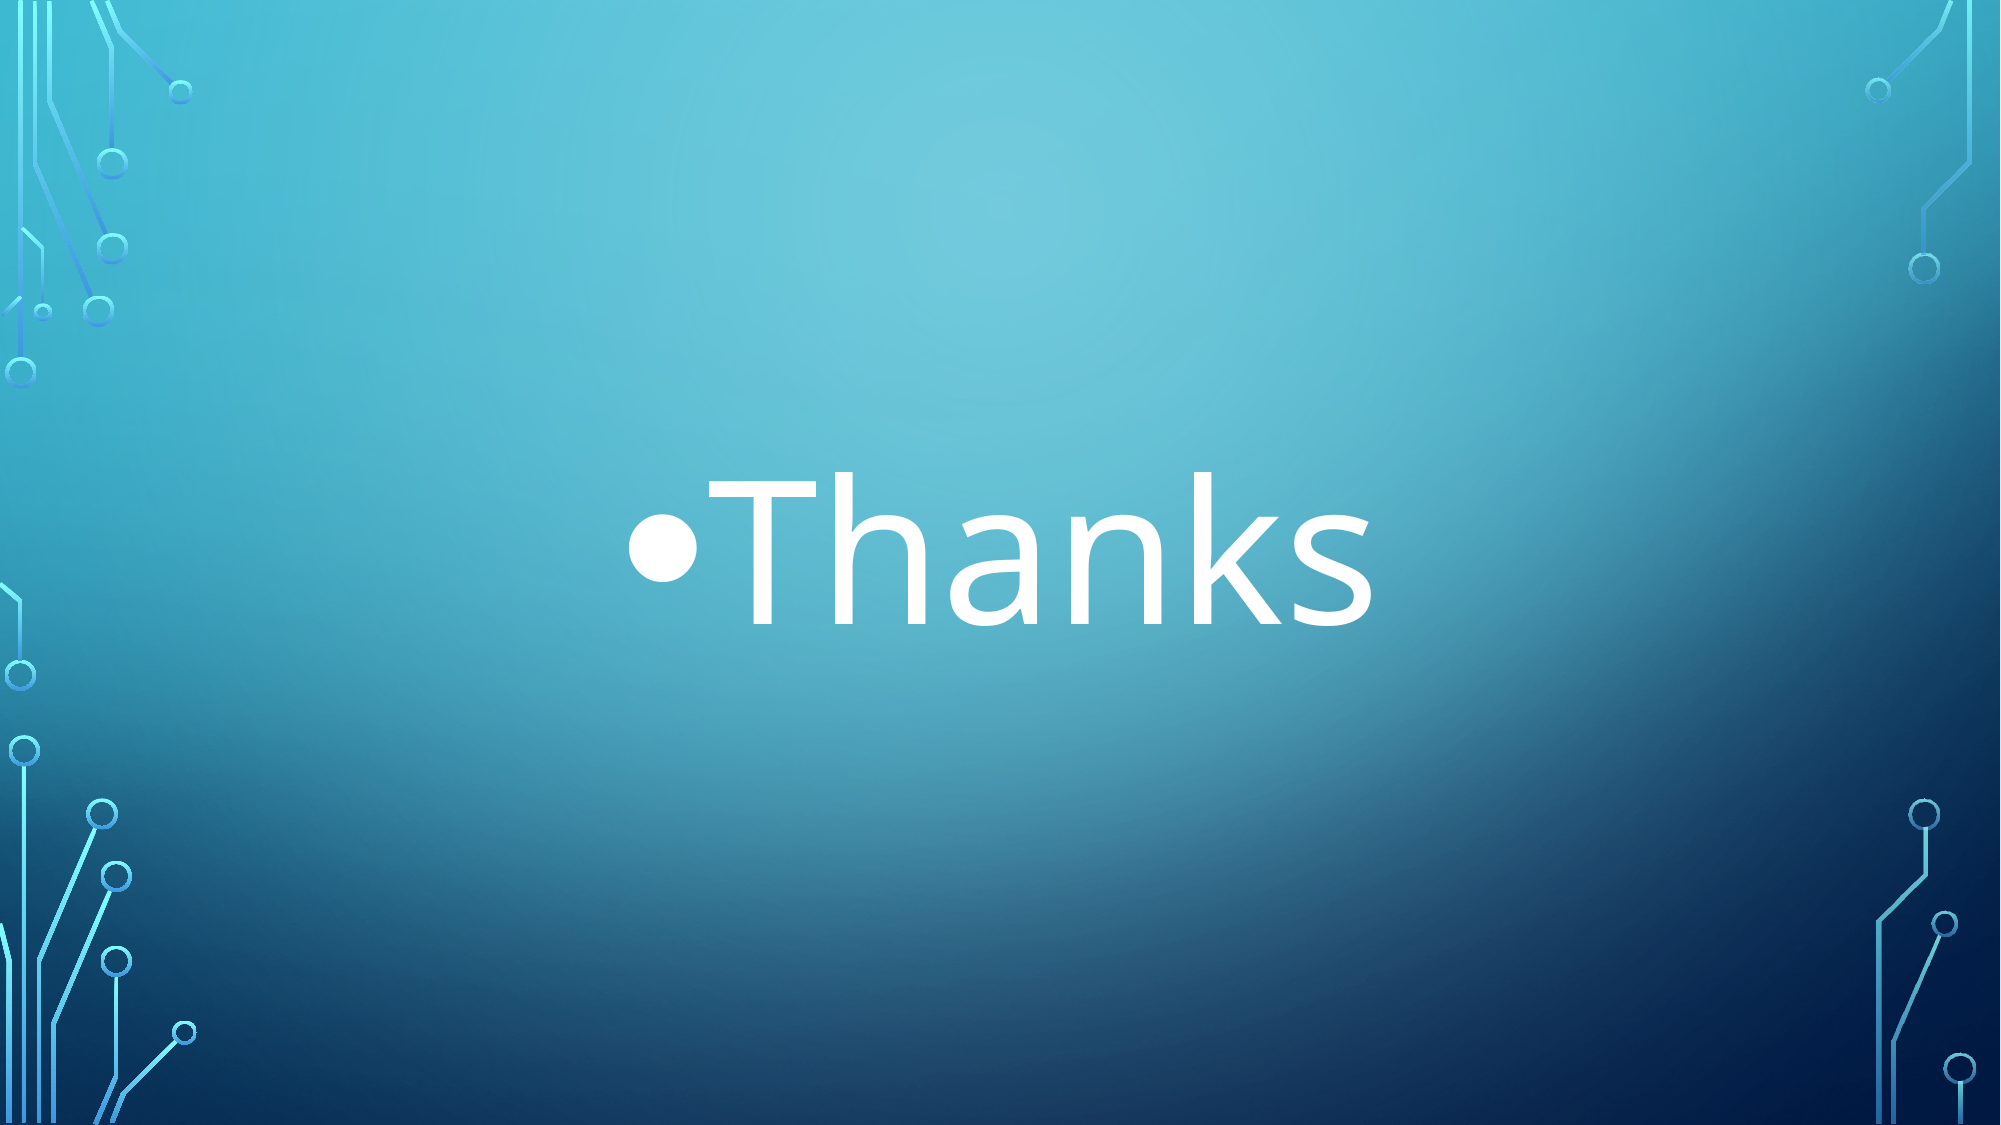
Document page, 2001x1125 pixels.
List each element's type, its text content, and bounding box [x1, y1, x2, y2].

list Thanks [187, 369, 1813, 950]
